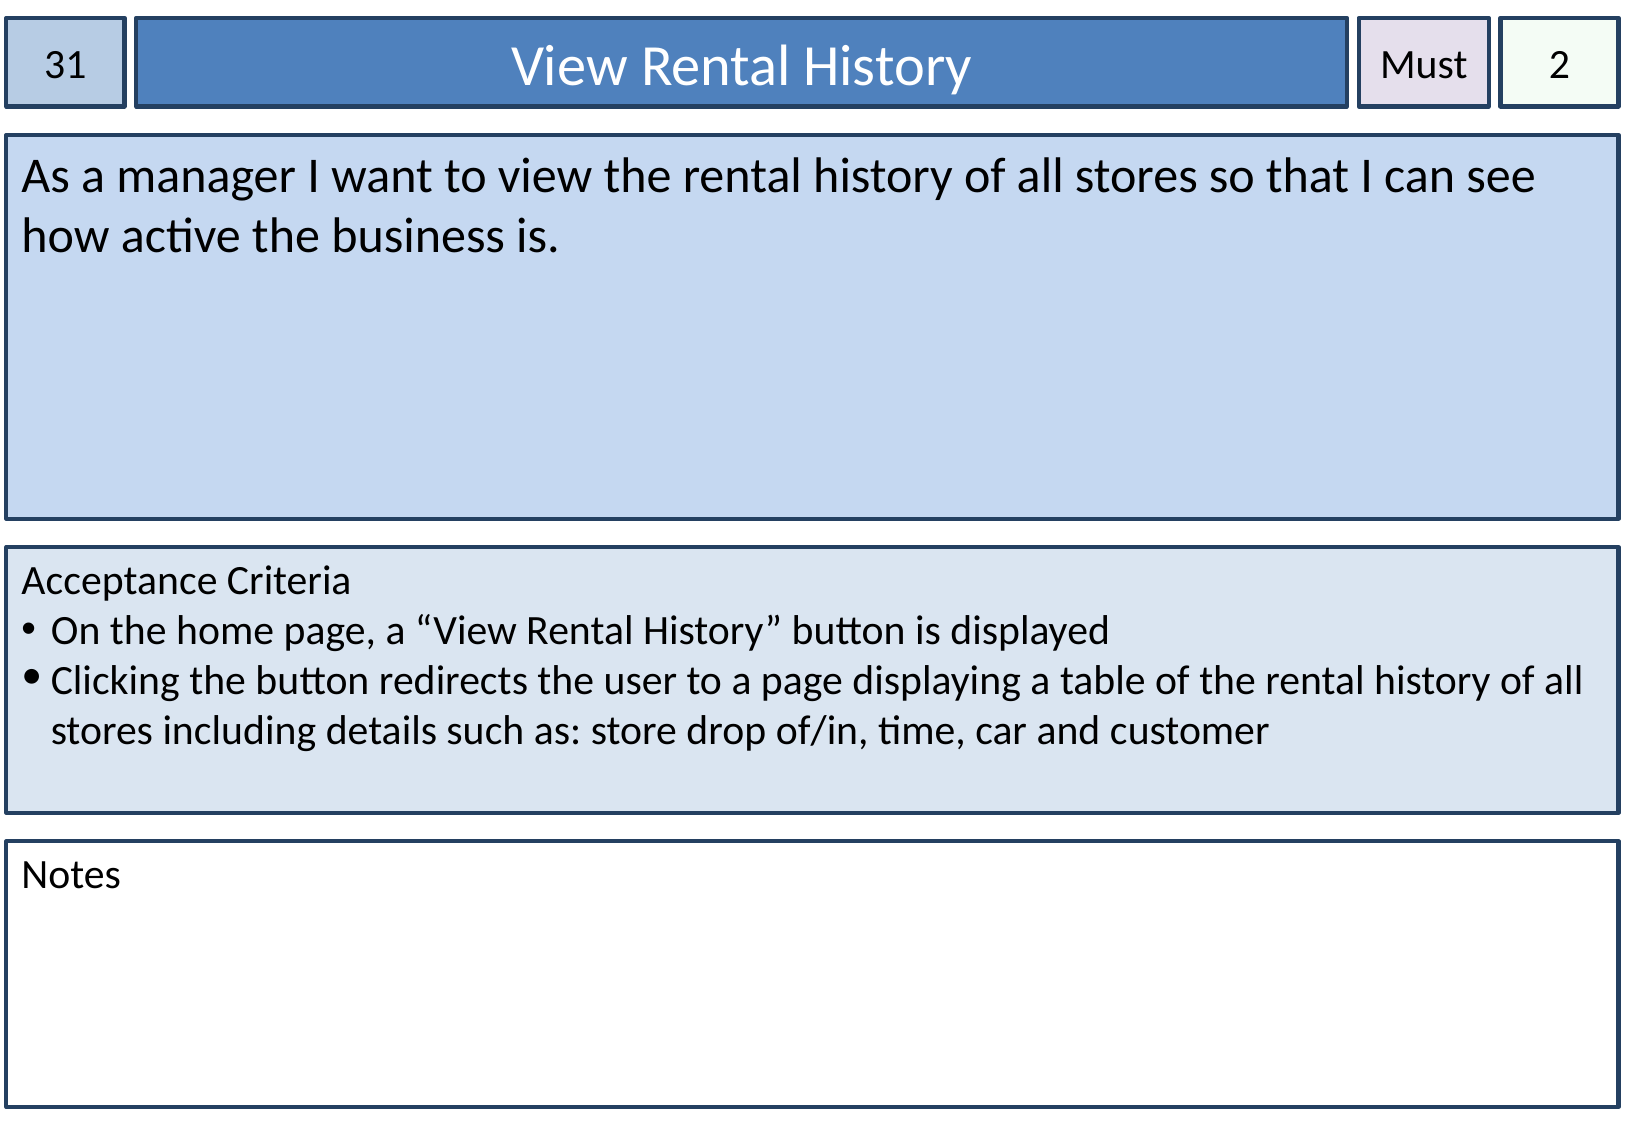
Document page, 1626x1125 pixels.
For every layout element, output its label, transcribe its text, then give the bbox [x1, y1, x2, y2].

text_box As a manager I want to view the rental history of all stores so that I can see how active the business is. [6, 134, 1619, 519]
text_box 31 [6, 17, 125, 107]
text_box Acceptance Criteria On the home page, a “View Rental History” button is displayed Clicking the button redirects the user to a page displaying a table of the rental history of all stores including details such as: store drop of/in, time, car and customer [6, 547, 1619, 813]
text_box Must [1358, 17, 1489, 107]
text_box Notes [6, 841, 1619, 1107]
text_box 2 [1500, 17, 1619, 107]
text_box View Rental History [136, 17, 1347, 107]
